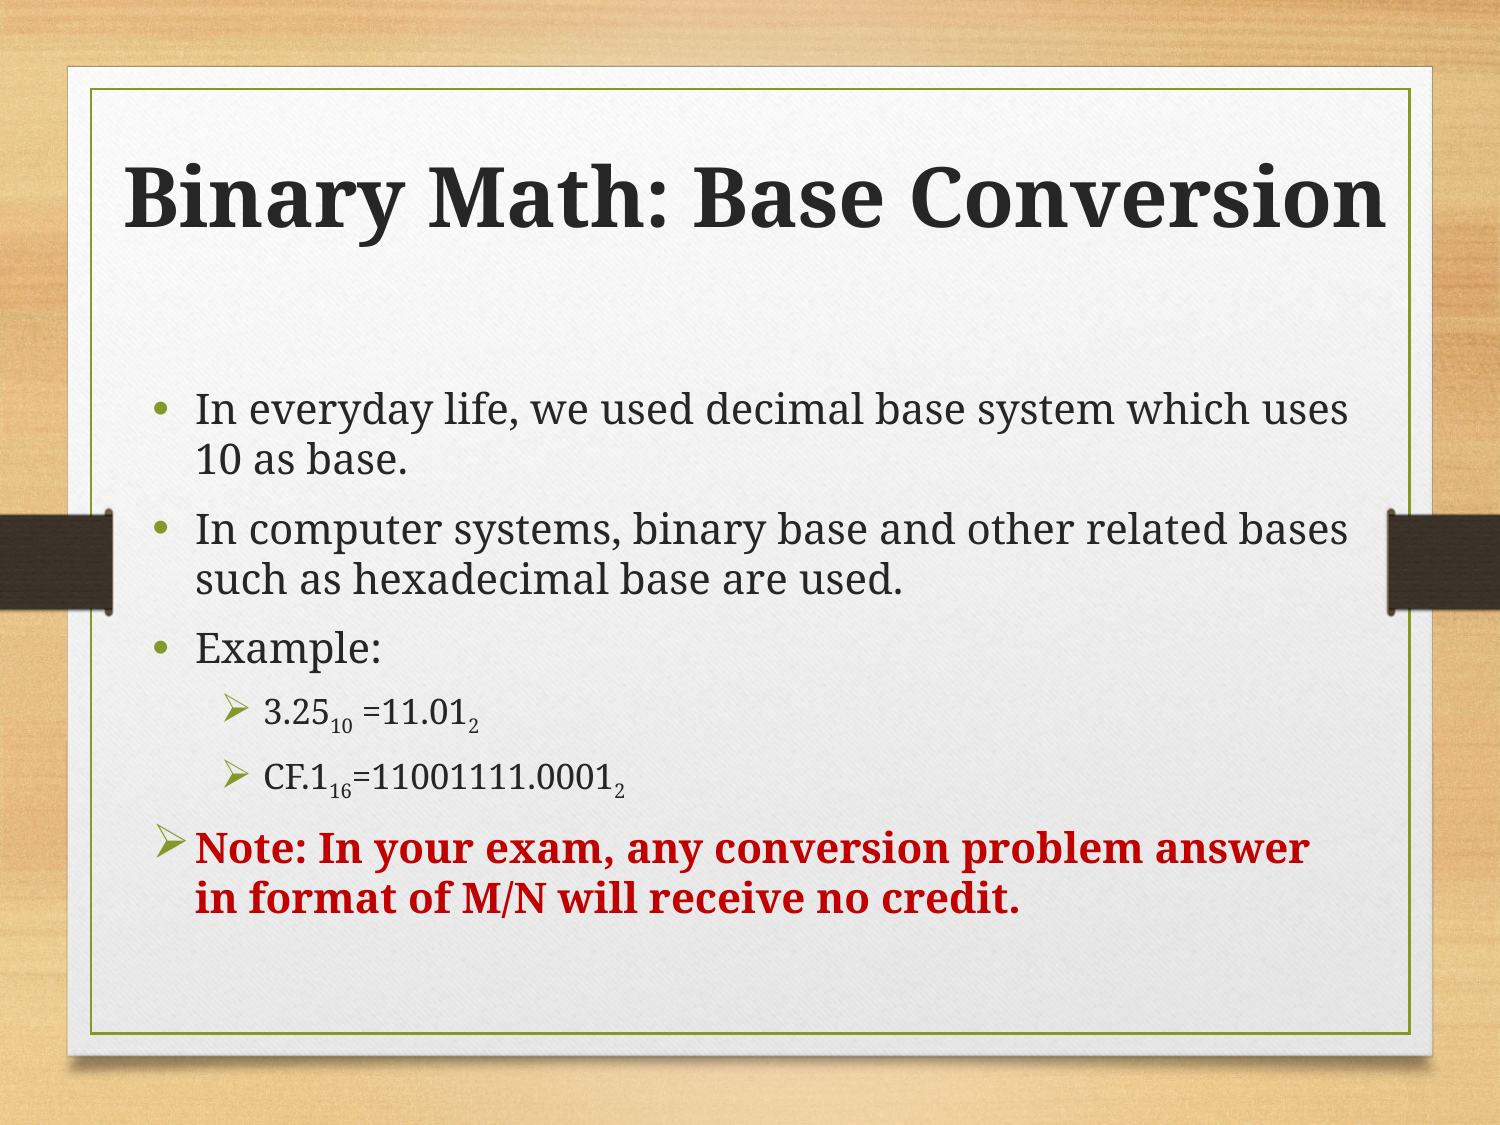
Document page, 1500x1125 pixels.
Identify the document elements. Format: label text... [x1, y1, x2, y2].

list In everyday life, we used decimal base system which uses 10 as base. In computer systems, binary base and other related bases such as hexadecimal base are used. Example: 3.2510 =11.012 CF.116=11001111.00012 Note: In your exam, any conversion problem answer in format of M/N will receive no credit. [137, 375, 1375, 941]
picture [0, 0, 1500, 1125]
title Binary Math: Base Conversion [99, 87, 1413, 302]
